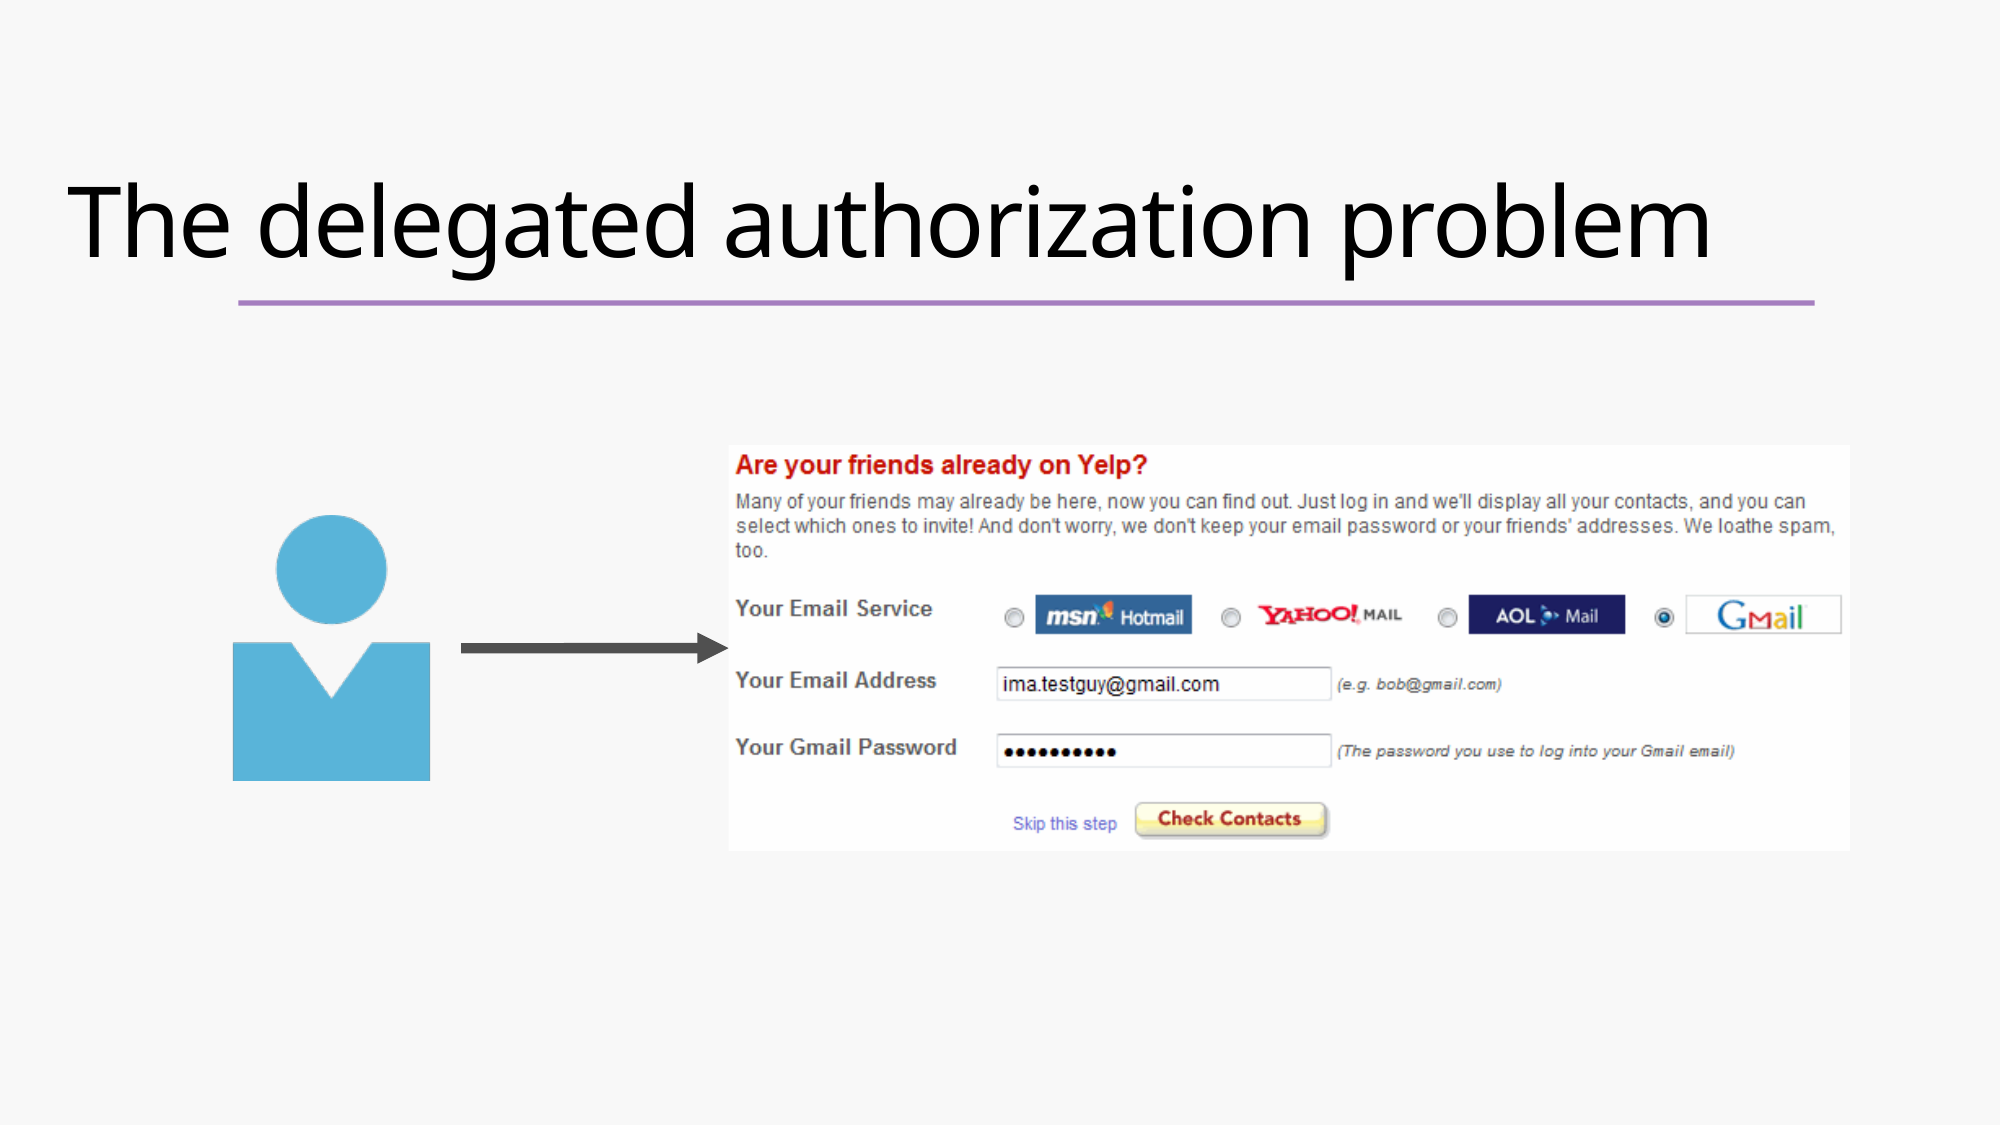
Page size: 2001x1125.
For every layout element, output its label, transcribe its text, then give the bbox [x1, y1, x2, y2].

picture [728, 445, 1851, 851]
picture [196, 515, 462, 781]
title The delegated authorization problem [43, 158, 1956, 306]
